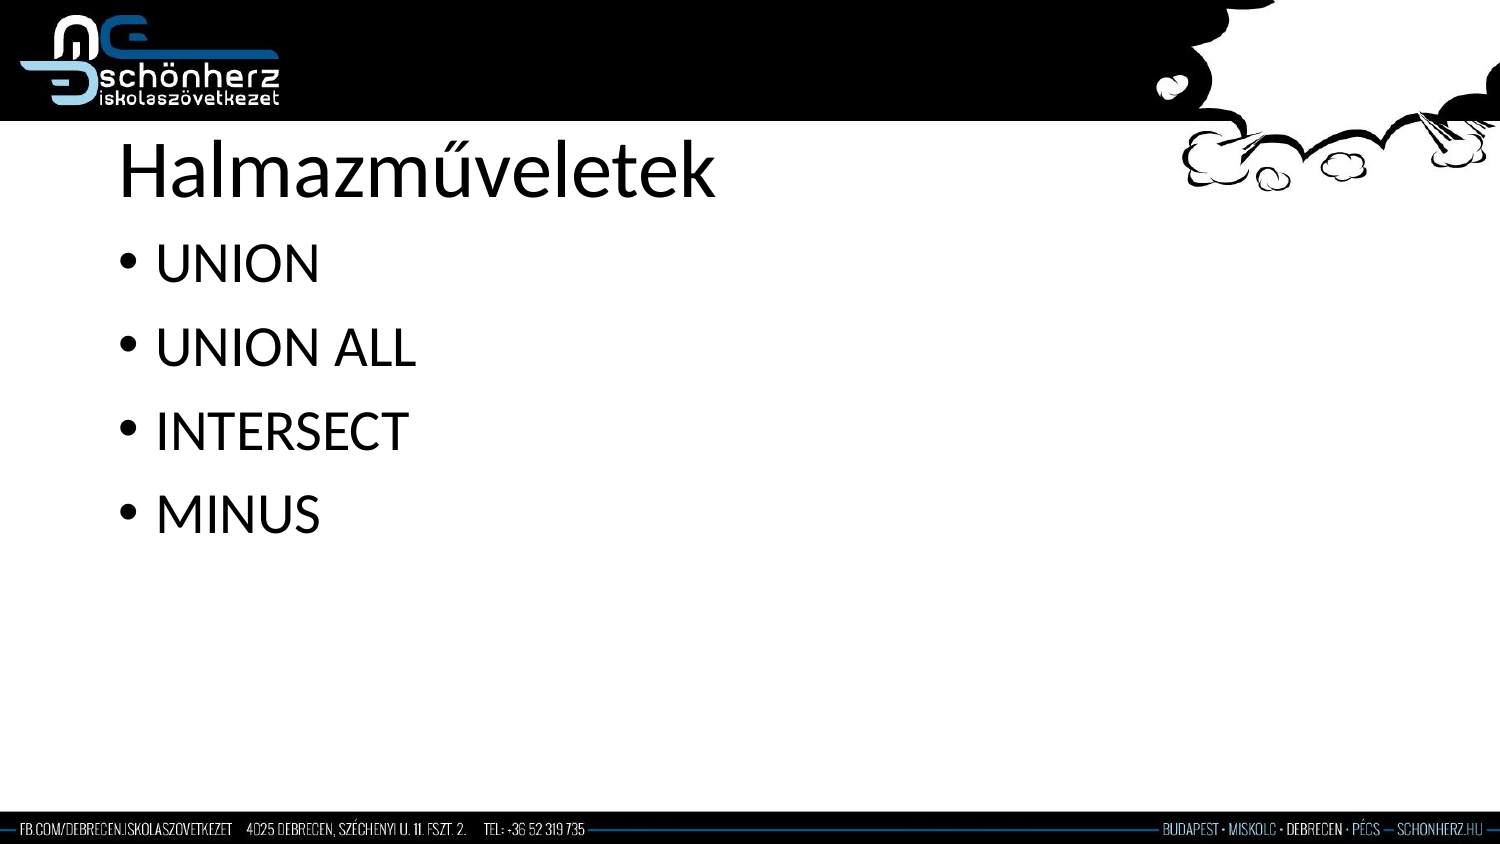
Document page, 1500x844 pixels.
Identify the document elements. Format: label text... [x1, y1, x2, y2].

list UNION UNION ALL INTERSECT MINUS [103, 224, 1397, 760]
picture [0, 0, 1500, 844]
title Halmazműveletek [103, 44, 1397, 208]
